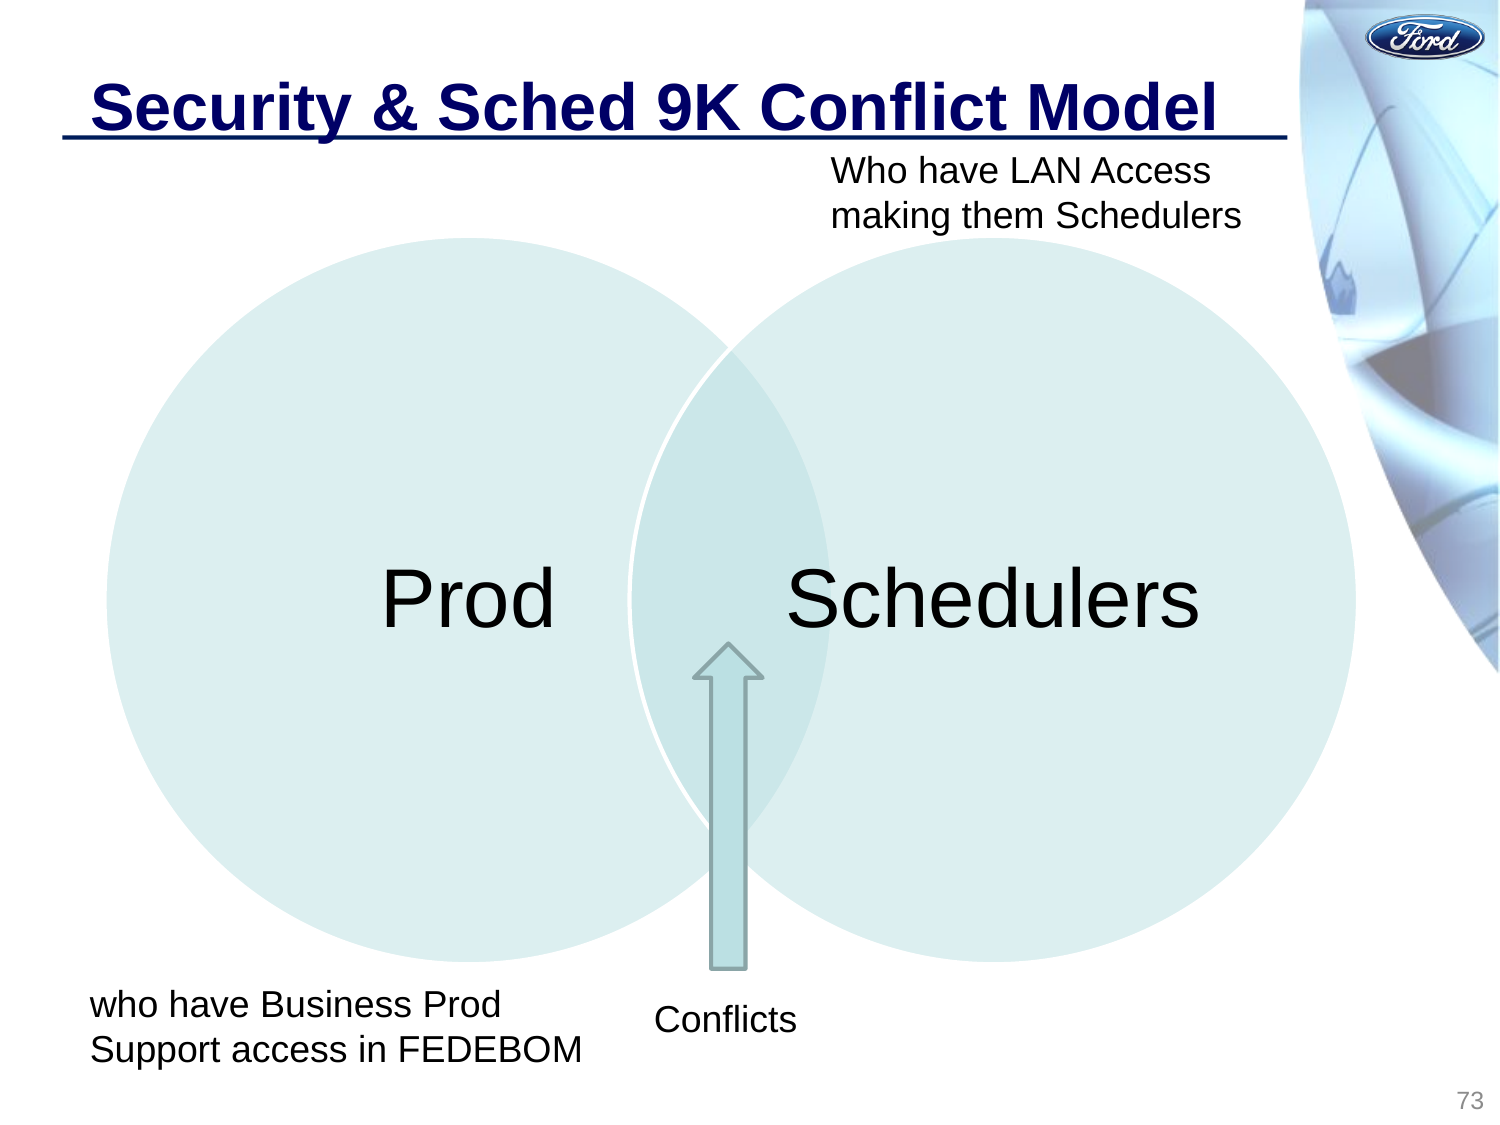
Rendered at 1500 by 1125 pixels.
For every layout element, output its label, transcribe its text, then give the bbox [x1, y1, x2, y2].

text_box Who have LAN Access making them Schedulers [815, 138, 1327, 210]
title Security & Sched 9K Conflict Model [75, 45, 1275, 163]
text_box Conflicts [1299, 0, 1500, 675]
picture [1350, 0, 1500, 75]
slide_number 73 [1149, 1074, 1500, 1125]
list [74, 212, 1388, 988]
text_box Conflicts [653, 996, 816, 1048]
text_box who have Business Prod Support access in FEDEBOM [74, 995, 653, 1078]
